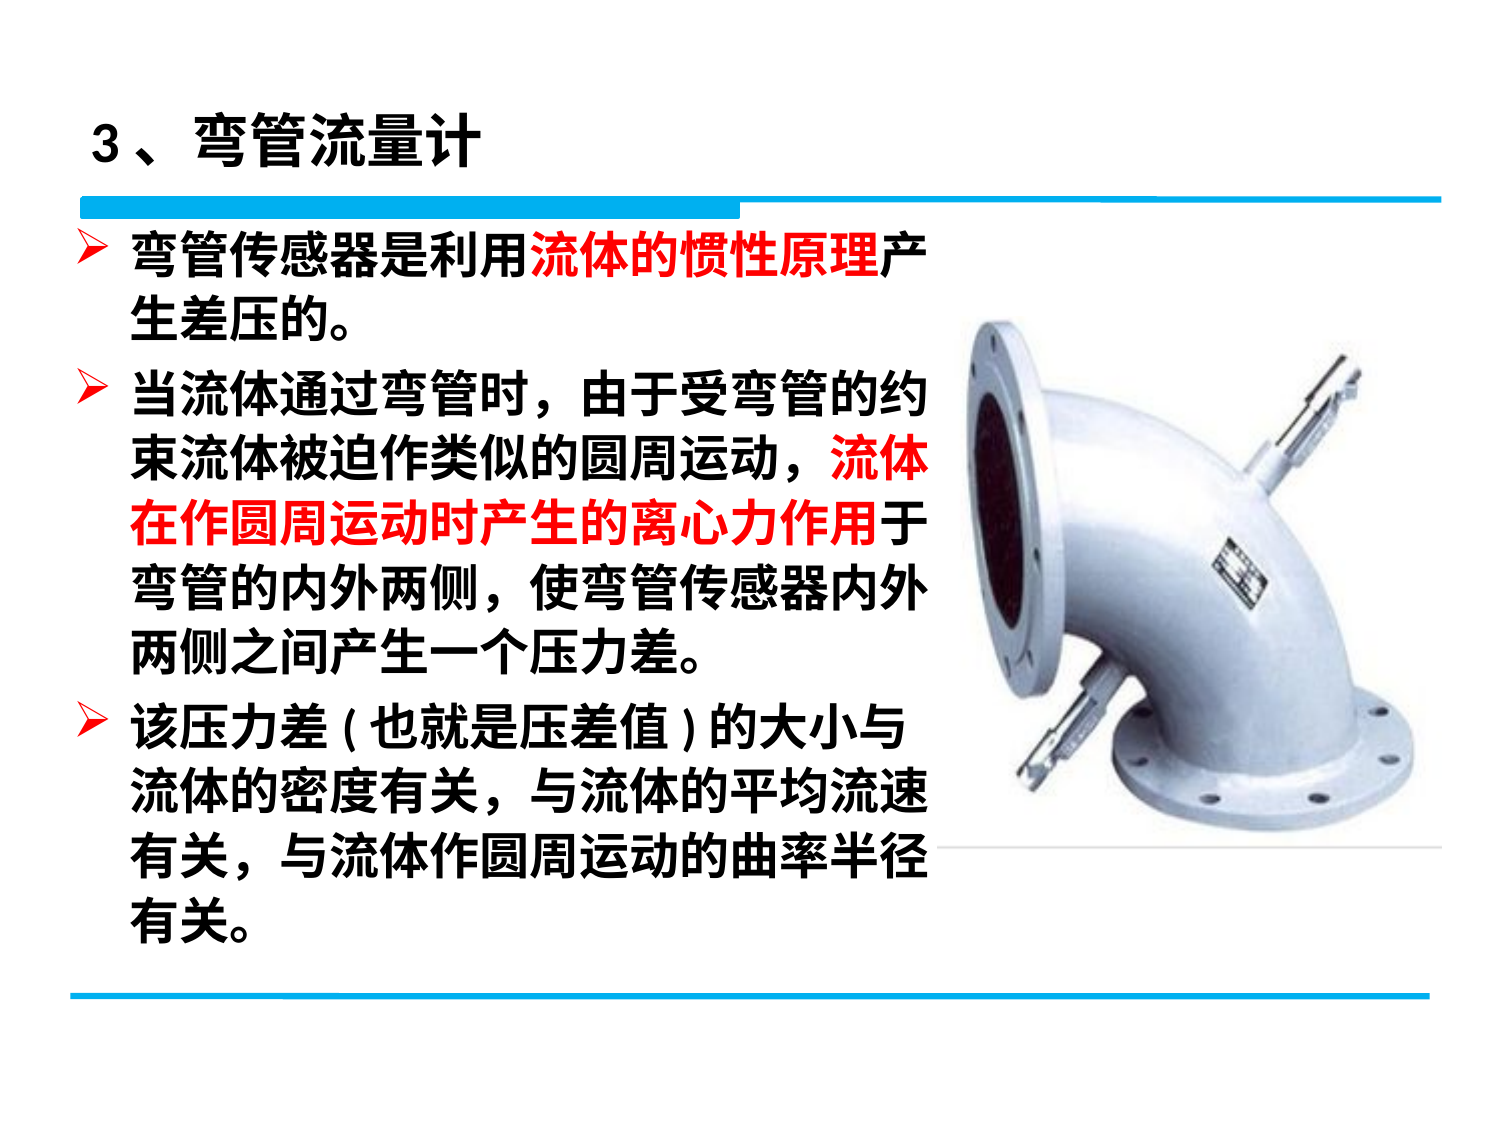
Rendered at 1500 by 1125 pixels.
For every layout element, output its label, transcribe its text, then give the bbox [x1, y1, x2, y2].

title 3、弯管流量计 [74, 44, 1426, 233]
list 弯管传感器是利用流体的惯性原理产生差压的。 当流体通过弯管时，由于受弯管的约束流体被迫作类似的圆周运动，流体在作圆周运动时产生的离心力作用于弯管的内外两侧，使弯管传感器内外两侧之间产生一个压力差。 该压力差(也就是压差值)的大小与流体的密度有关，与流体的平均流速有关，与流体作圆周运动的曲率半径有关。 [58, 210, 957, 1020]
picture [937, 316, 1442, 856]
